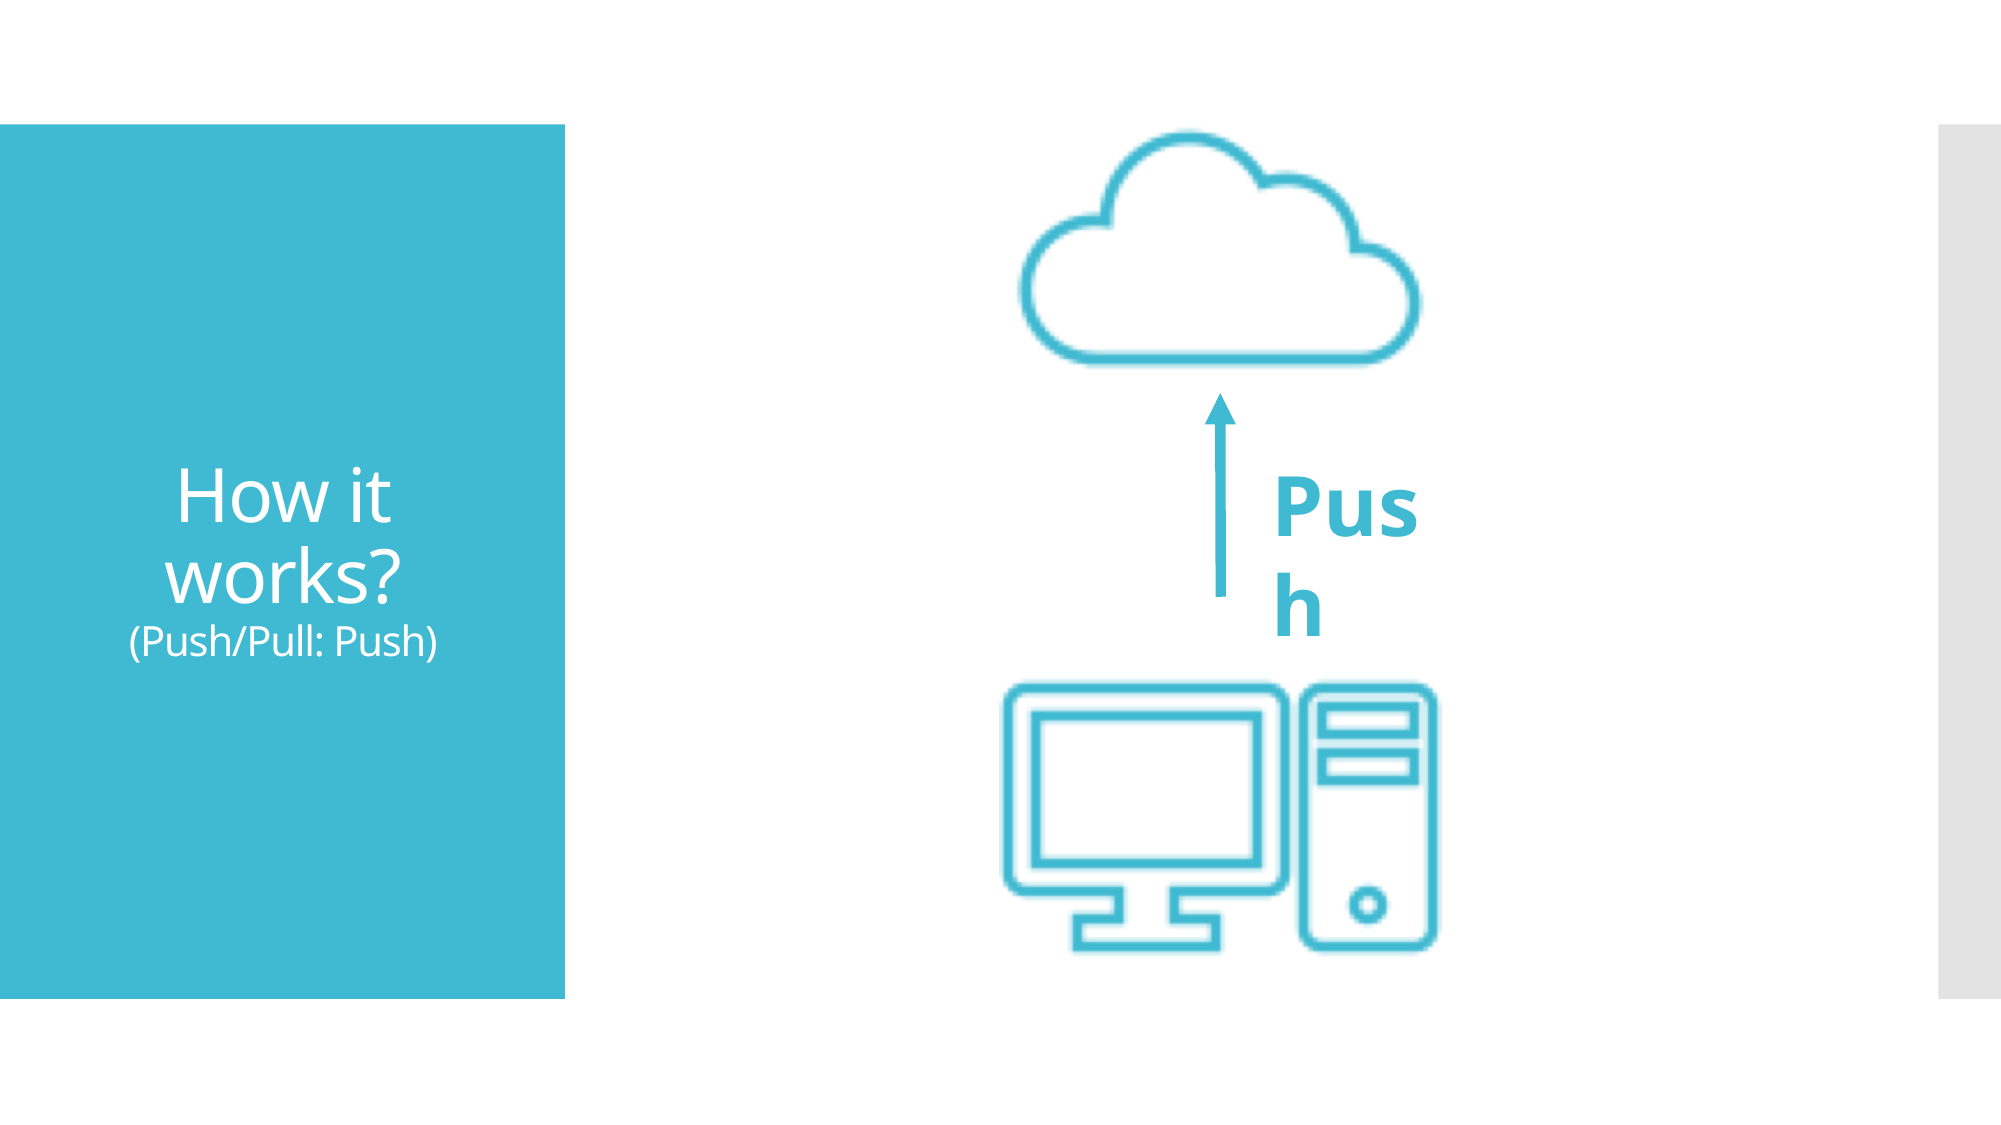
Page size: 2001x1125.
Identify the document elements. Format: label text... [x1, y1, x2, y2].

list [999, 27, 1442, 470]
picture [999, 596, 1442, 1039]
title How it works? (Push/Pull: Push) [41, 184, 525, 940]
text_box Push [1256, 445, 1477, 661]
